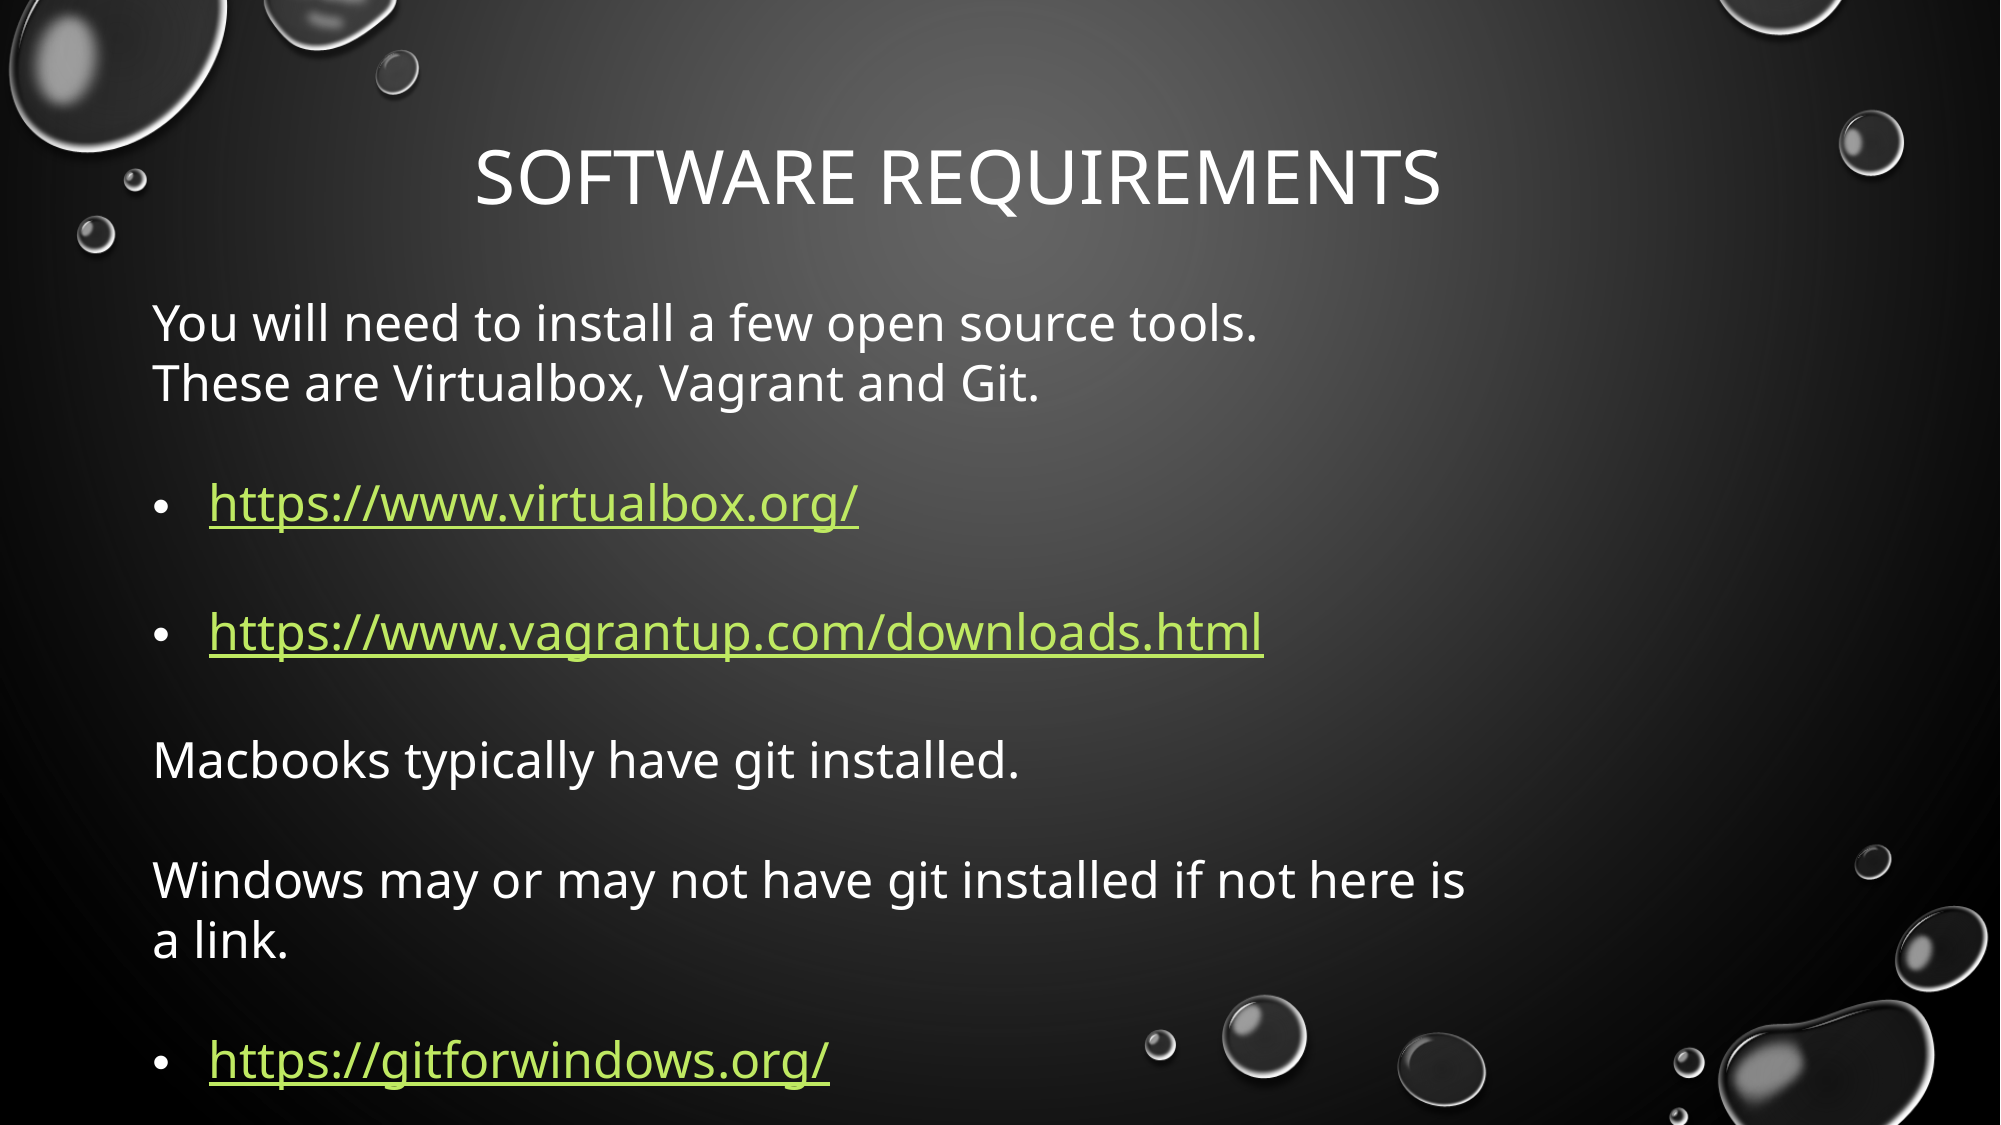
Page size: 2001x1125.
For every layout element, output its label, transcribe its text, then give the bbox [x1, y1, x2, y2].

picture [0, 0, 2000, 1125]
text_box You will need to install a few open source tools. These are Virtualbox, Vagrant and Git. https://www.virtualbox.org/ https://www.vagrantup.com/downloads.html Macbooks typically have git installed. Windows may or may not have git installed if not here is a link. https://gitforwindows.org/ [137, 284, 1489, 1125]
title Software requirements [149, 101, 1851, 261]
